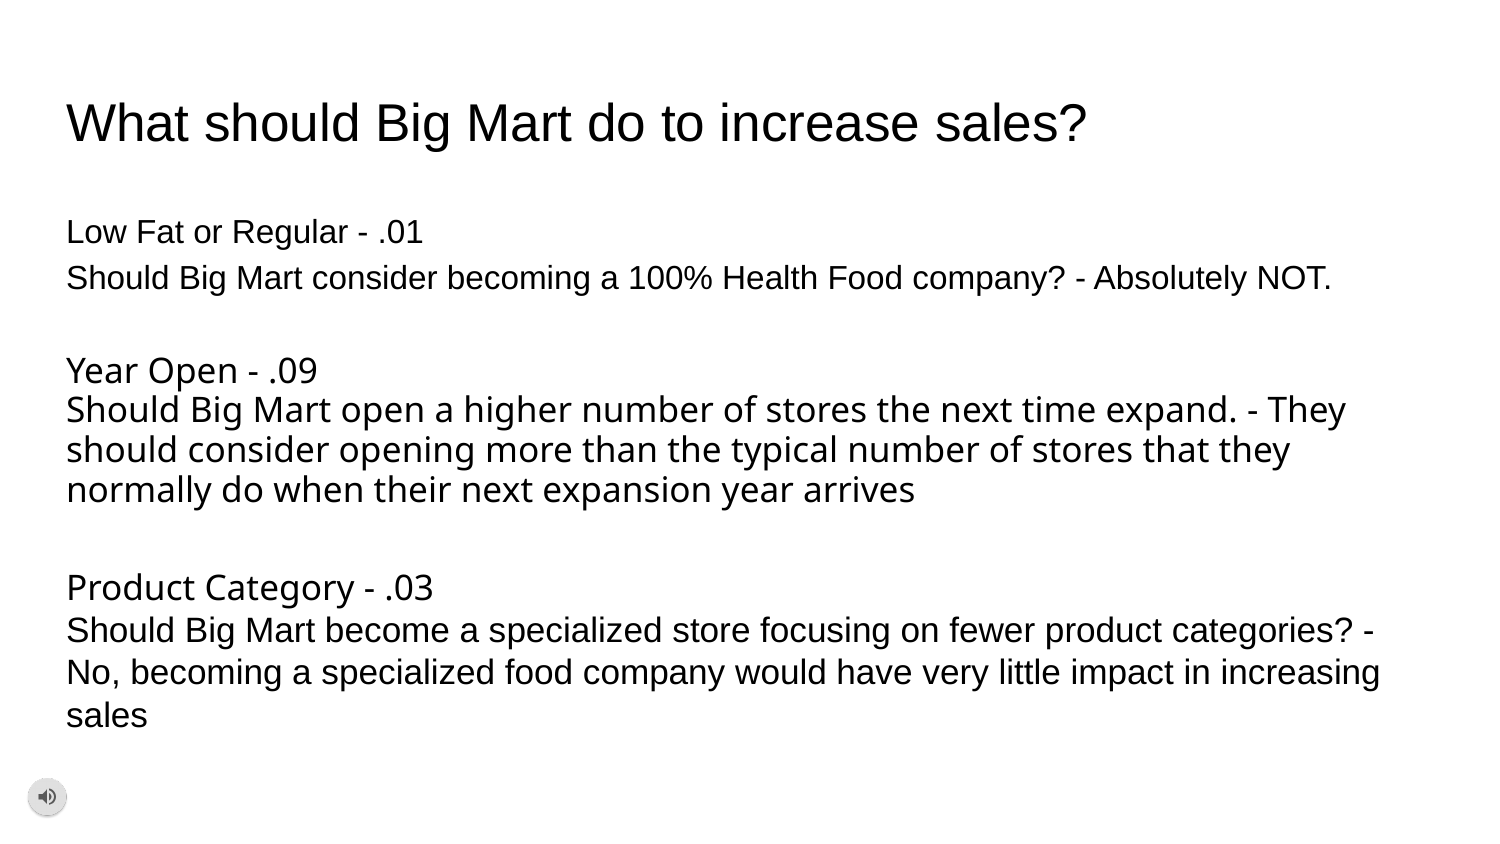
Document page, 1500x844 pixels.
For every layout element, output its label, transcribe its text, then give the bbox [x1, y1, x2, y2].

list Low Fat or Regular - .01 Should Big Mart consider becoming a 100% Health Food company? - Absolutely NOT. Year Open - .09 Should Big Mart open a higher number of stores the next time expand. - They should consider opening more than the typical number of stores that they normally do when their next expansion year arrives Product Category - .03 Should Big Mart become a specialized store focusing on fewer product categories? - No, becoming a specialized food company would have very little impact in increasing sales [51, 189, 1449, 750]
picture [24, 774, 70, 819]
title What should Big Mart do to increase sales? [51, 72, 1449, 167]
